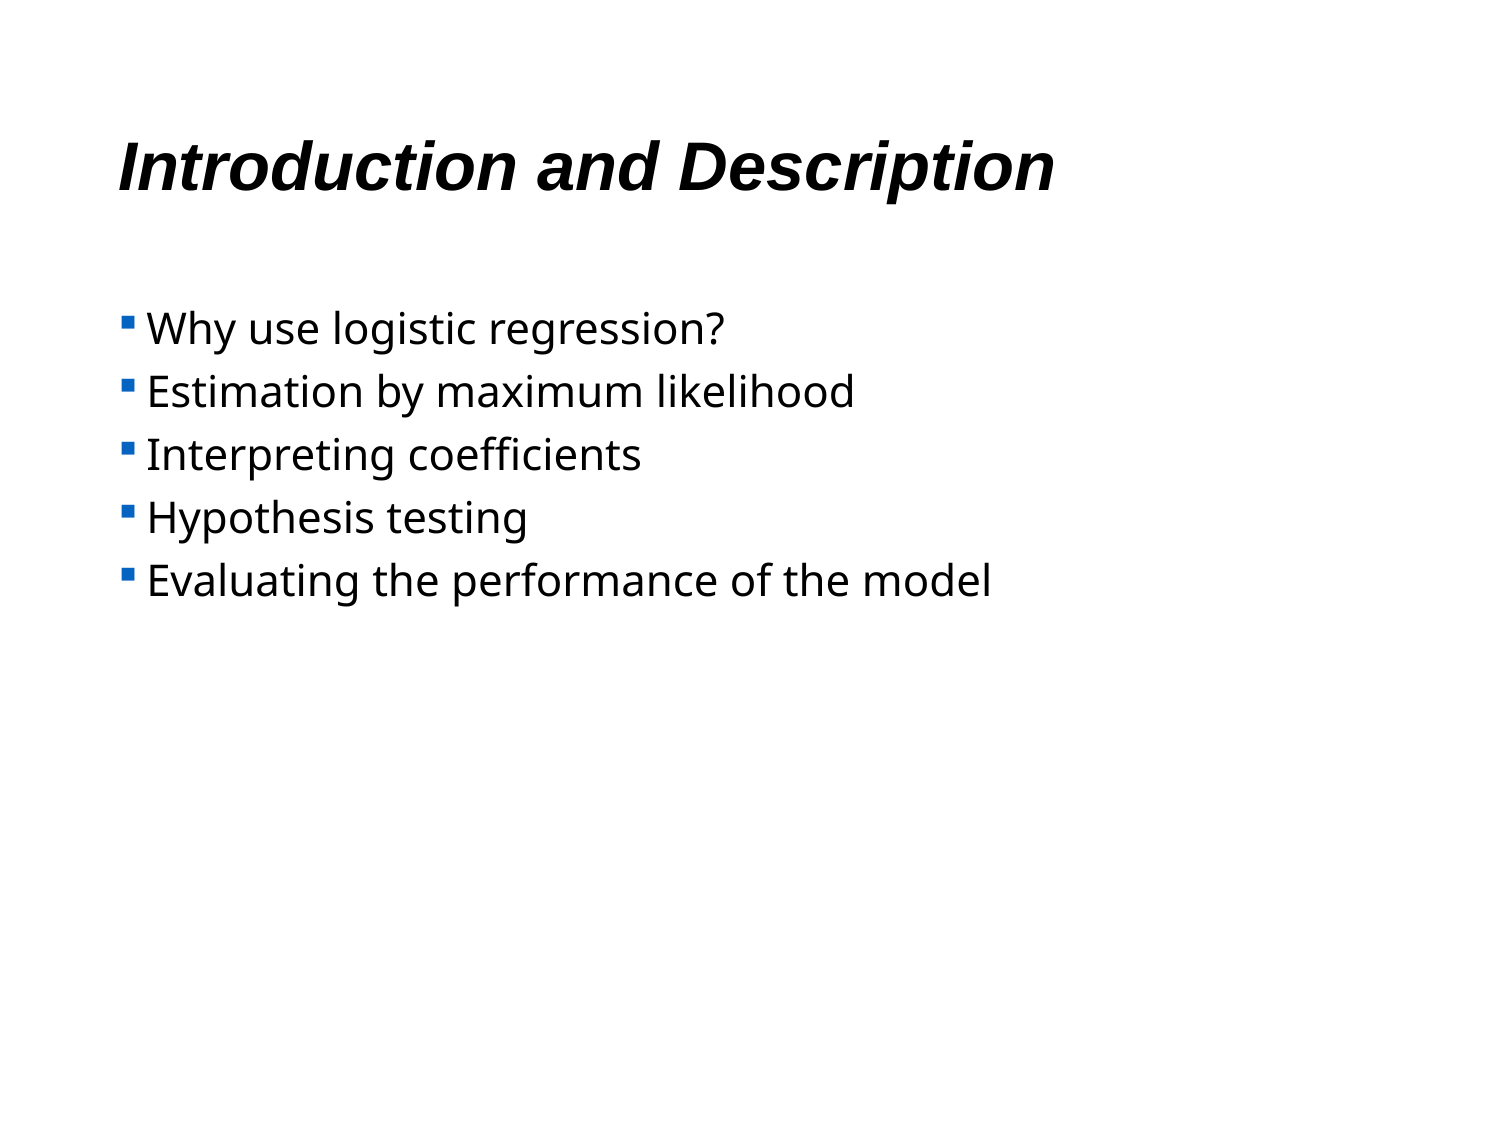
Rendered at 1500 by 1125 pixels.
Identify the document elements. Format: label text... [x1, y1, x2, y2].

list Why use logistic regression? Estimation by maximum likelihood Interpreting coefficients Hypothesis testing Evaluating the performance of the model [103, 299, 1397, 1014]
title Introduction and Description [103, 59, 1397, 278]
